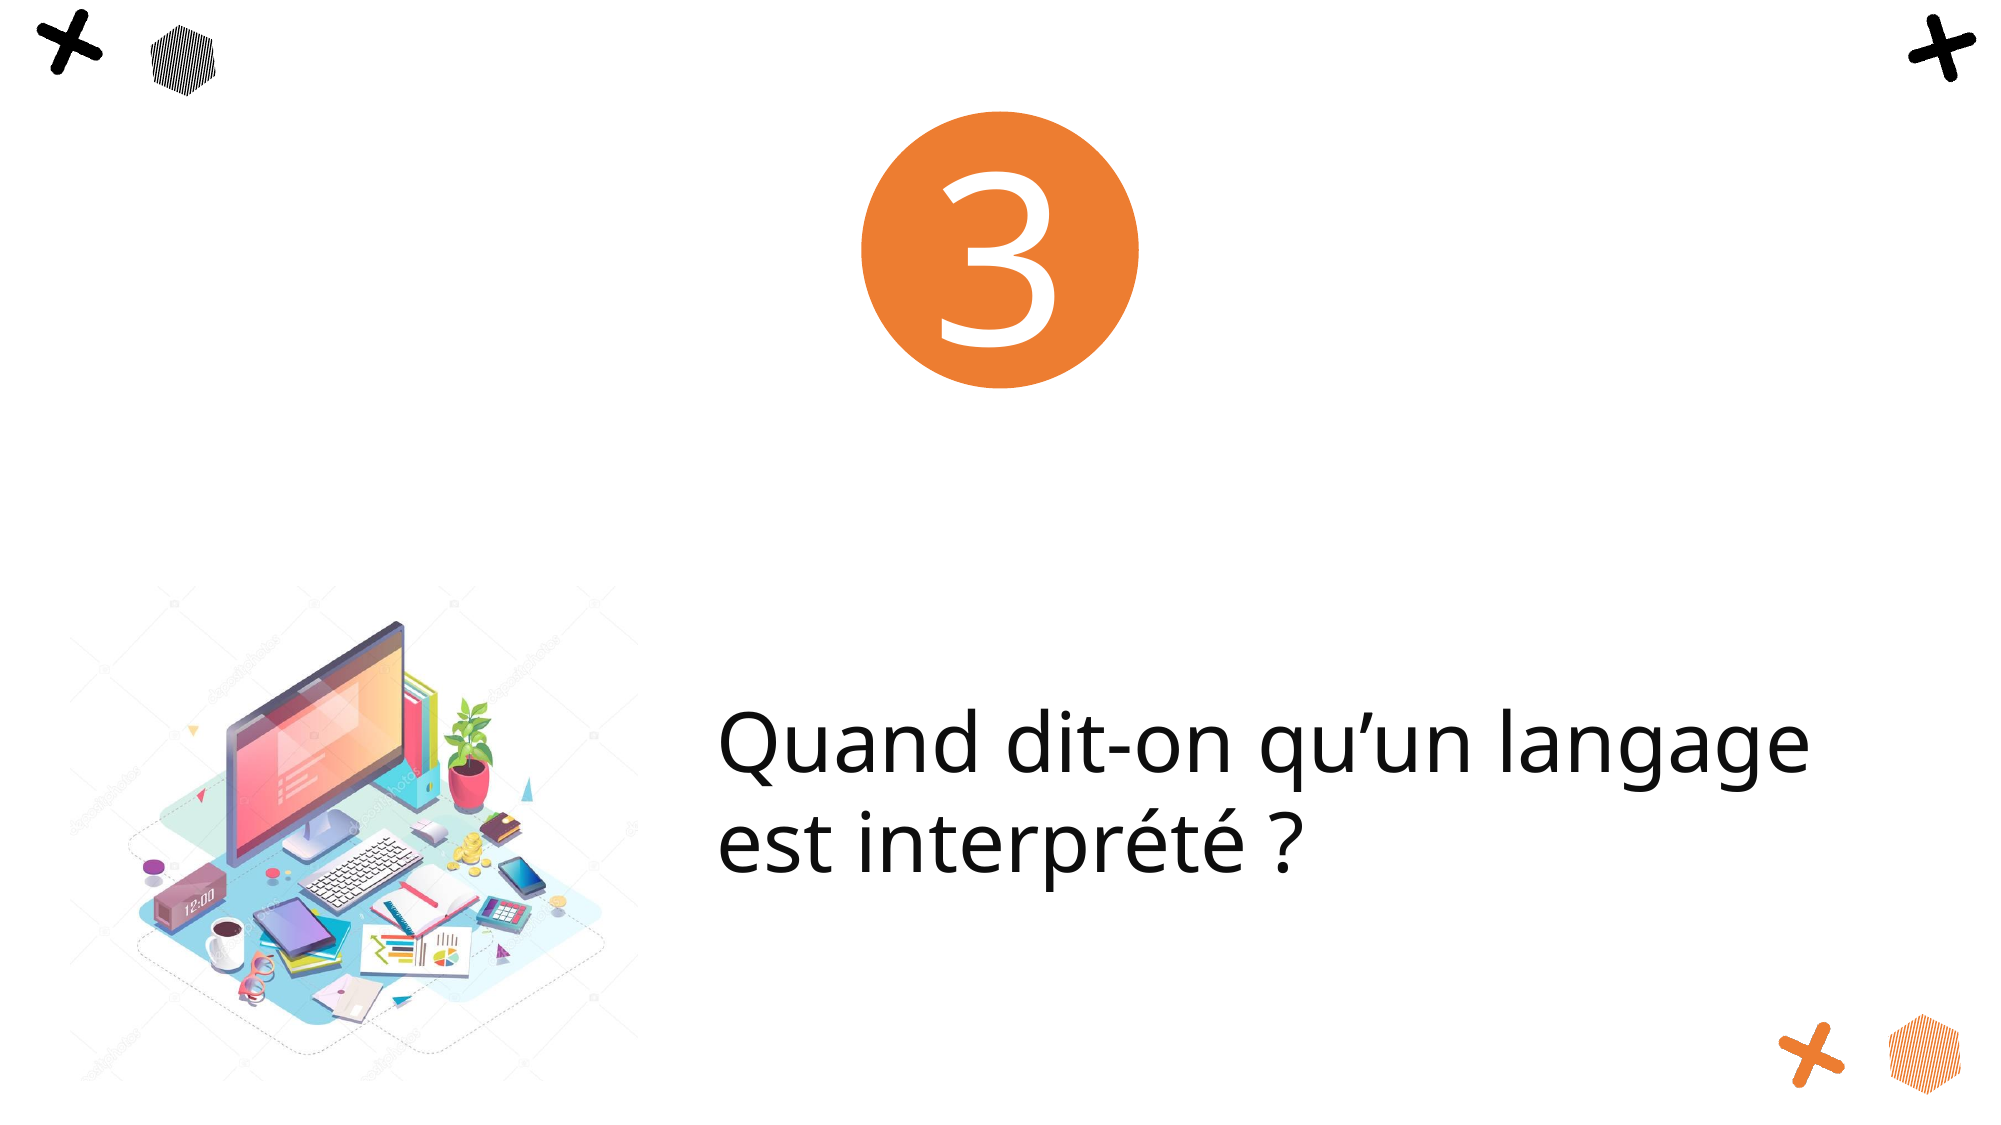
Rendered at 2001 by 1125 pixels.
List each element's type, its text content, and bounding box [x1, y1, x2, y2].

picture [23, 0, 116, 88]
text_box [147, 29, 219, 92]
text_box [1884, 1019, 1966, 1090]
picture [1898, 4, 1986, 91]
text_box 3 [861, 111, 1139, 389]
picture [70, 586, 638, 1081]
text_box Quand dit-on qu’un langage est interprété ? [701, 681, 1930, 897]
picture [1765, 1008, 1858, 1101]
